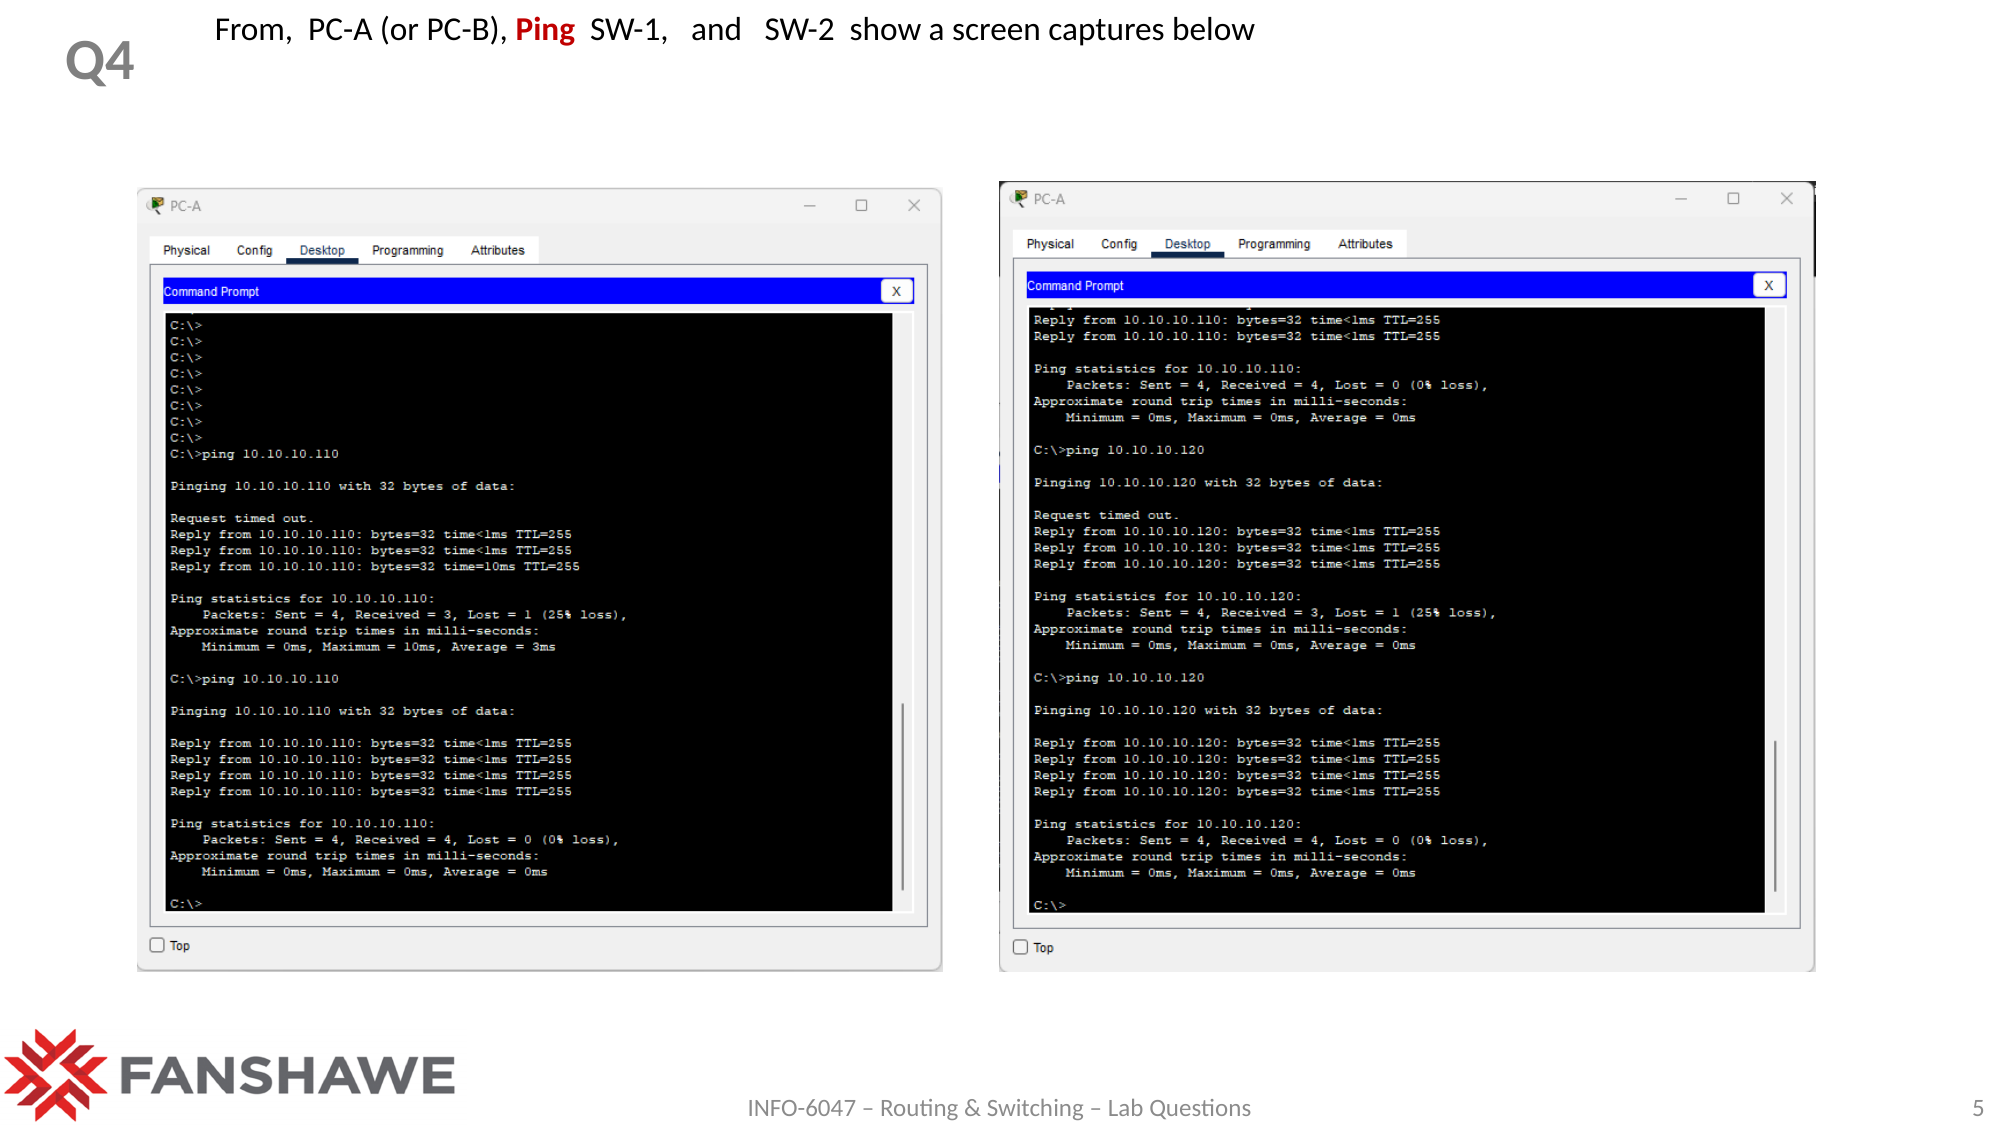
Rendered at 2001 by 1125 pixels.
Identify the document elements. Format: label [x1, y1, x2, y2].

picture [137, 187, 943, 972]
picture [999, 181, 1816, 972]
picture [0, 1024, 467, 1125]
